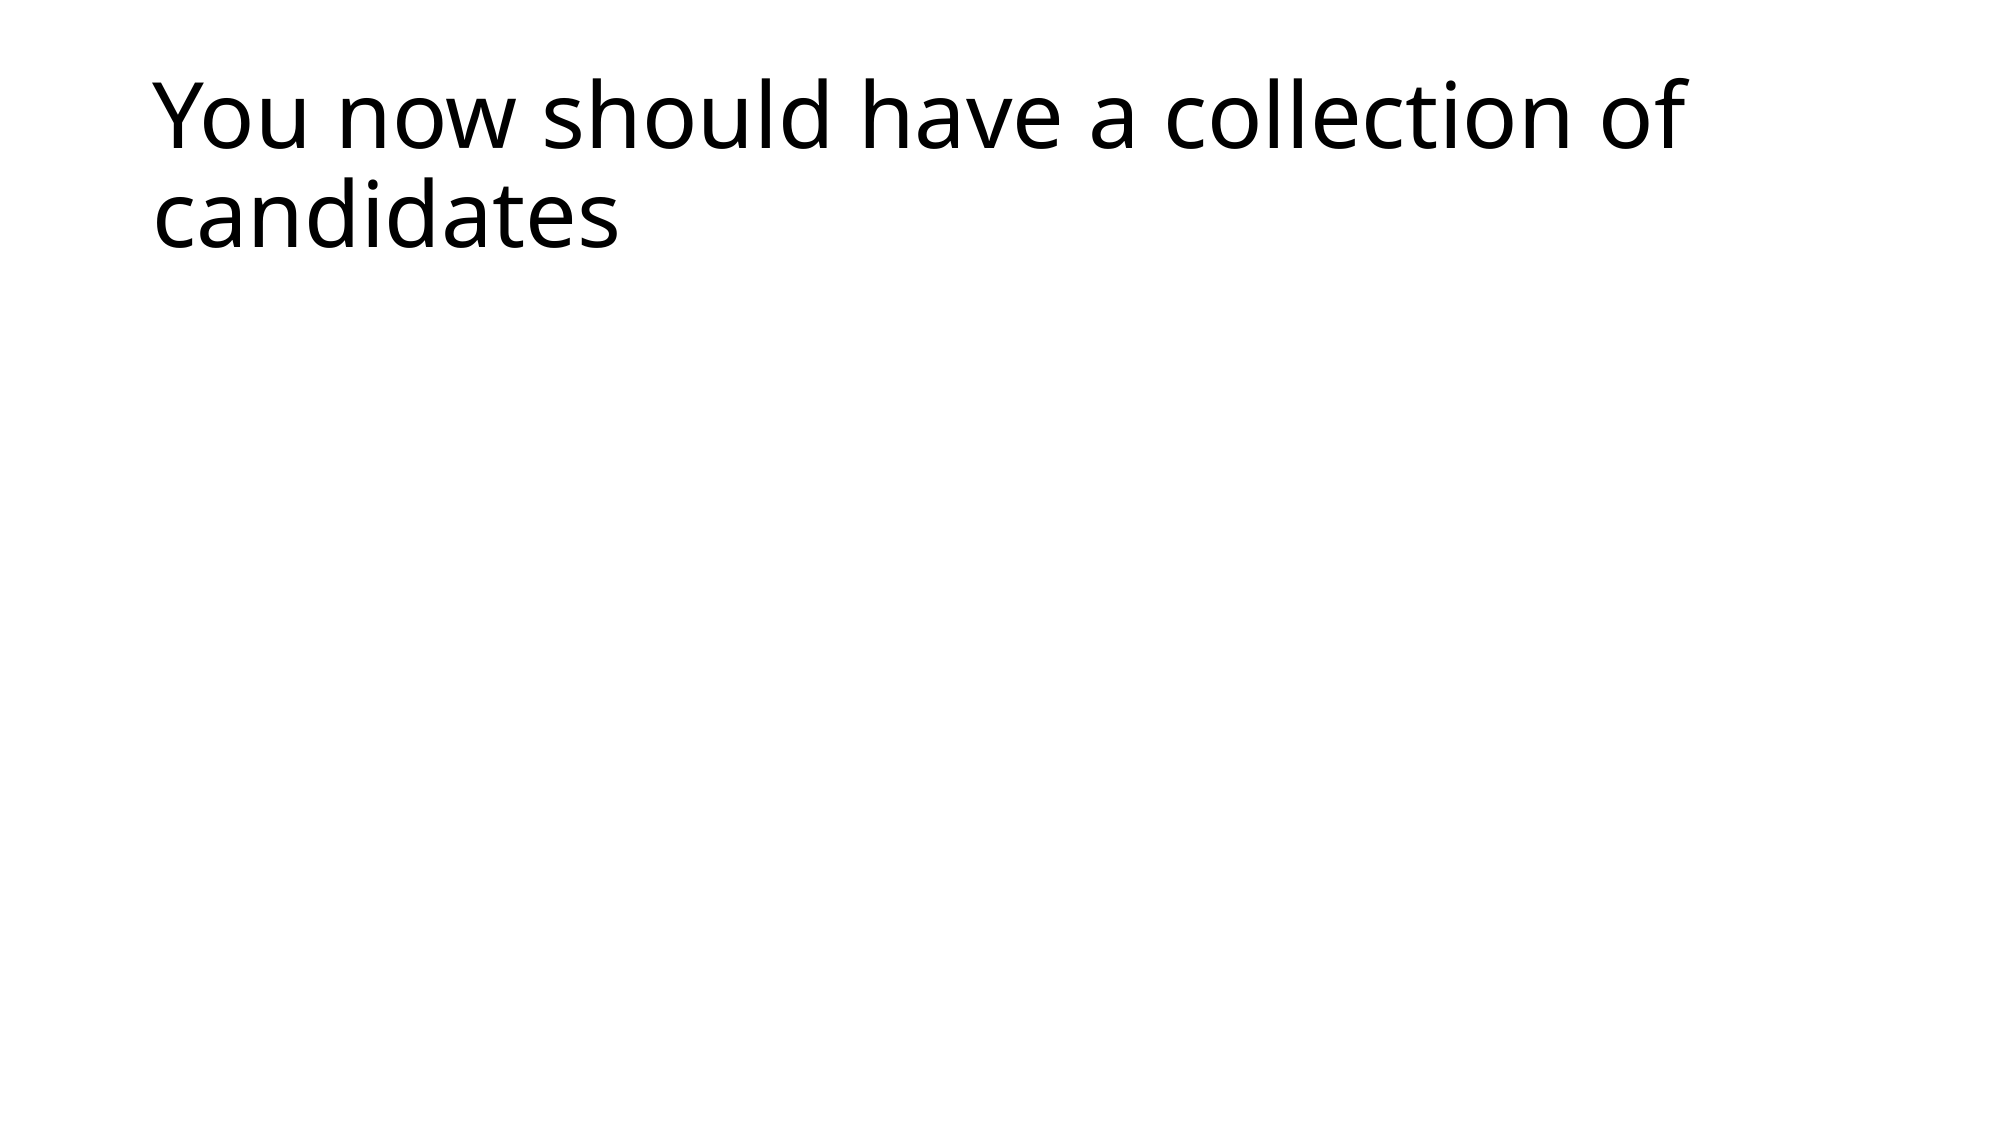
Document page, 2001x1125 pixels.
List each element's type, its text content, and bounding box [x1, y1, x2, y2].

title You now should have a collection of candidates [137, 59, 1958, 278]
